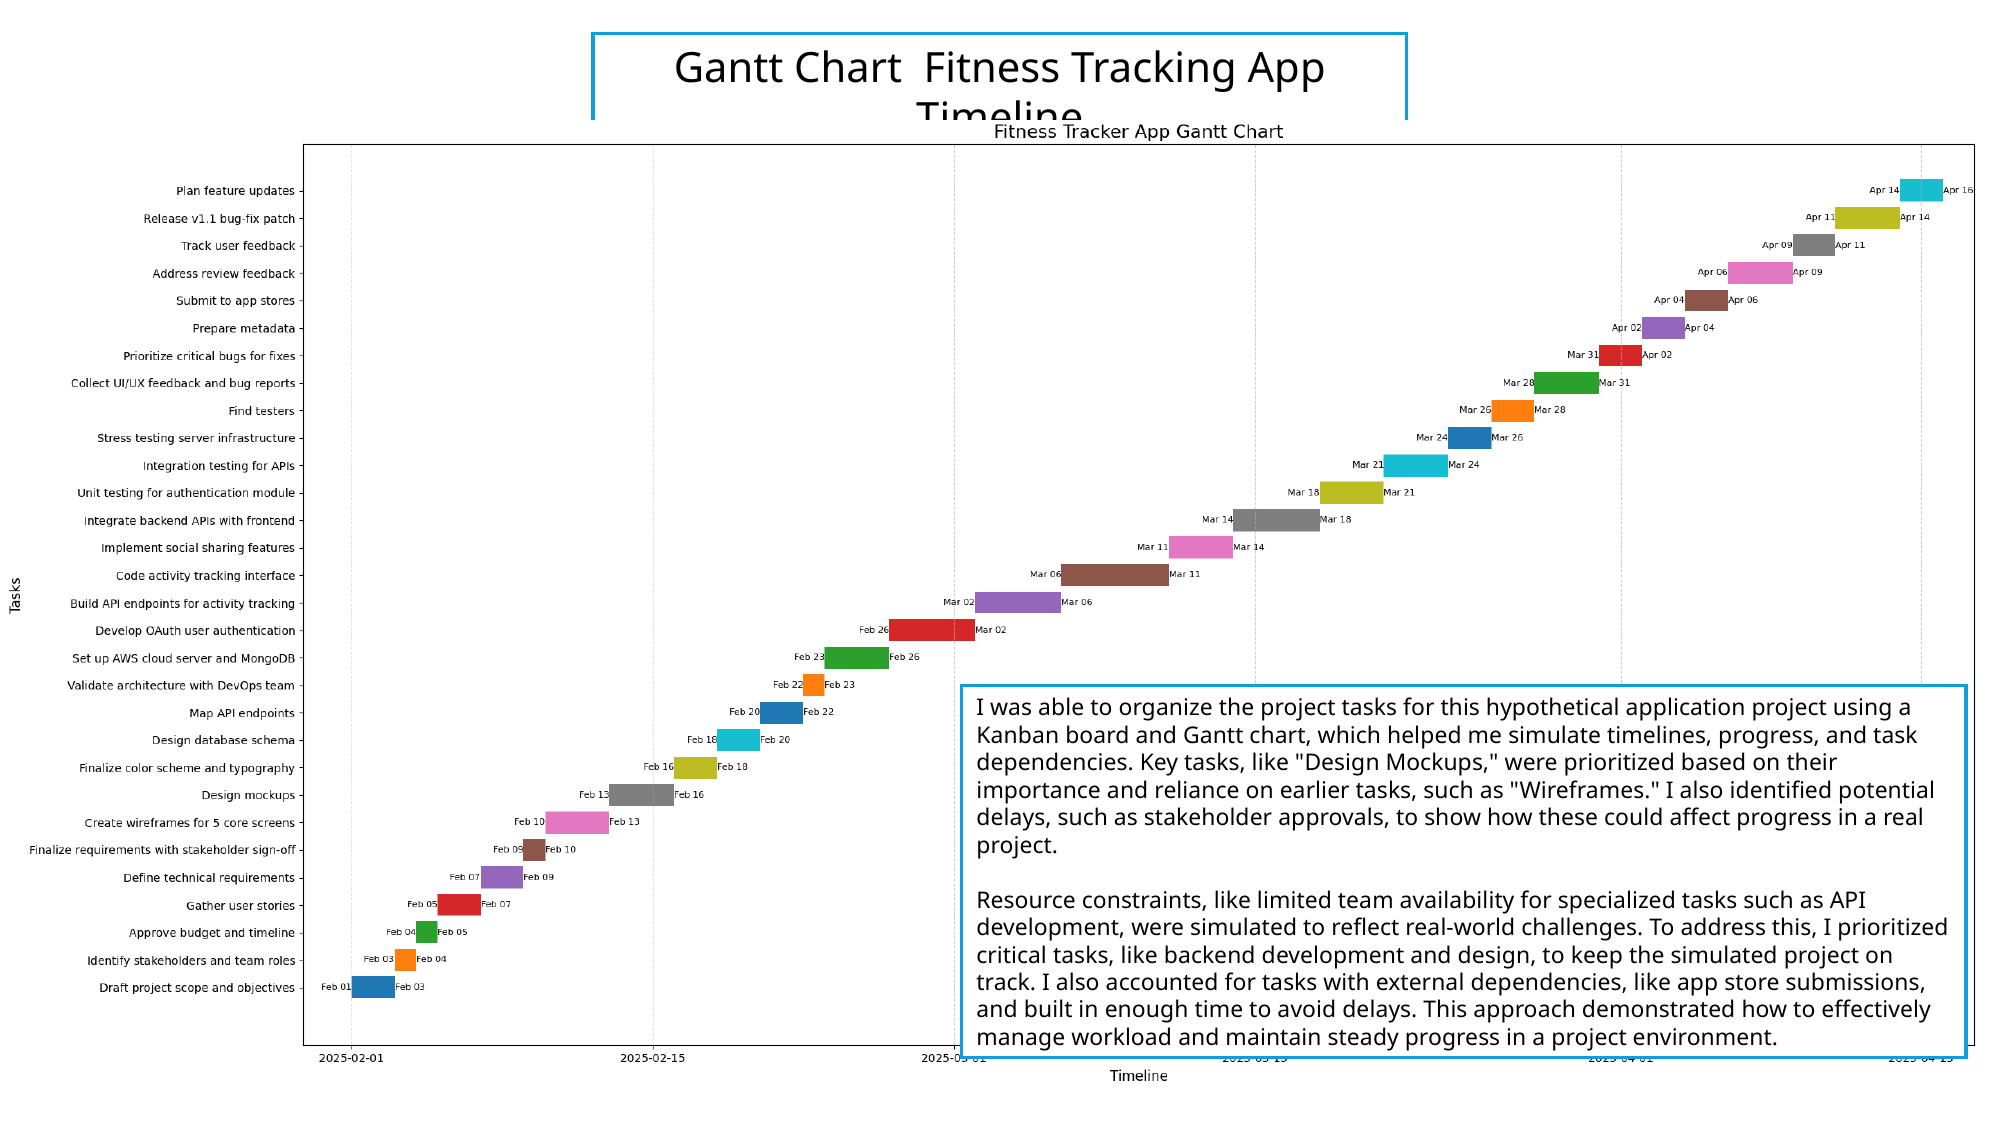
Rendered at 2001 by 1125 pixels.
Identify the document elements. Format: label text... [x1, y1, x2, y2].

text_box Gantt Chart Fitness Tracking App Timeline [591, 32, 1408, 120]
picture [0, 120, 1987, 1093]
